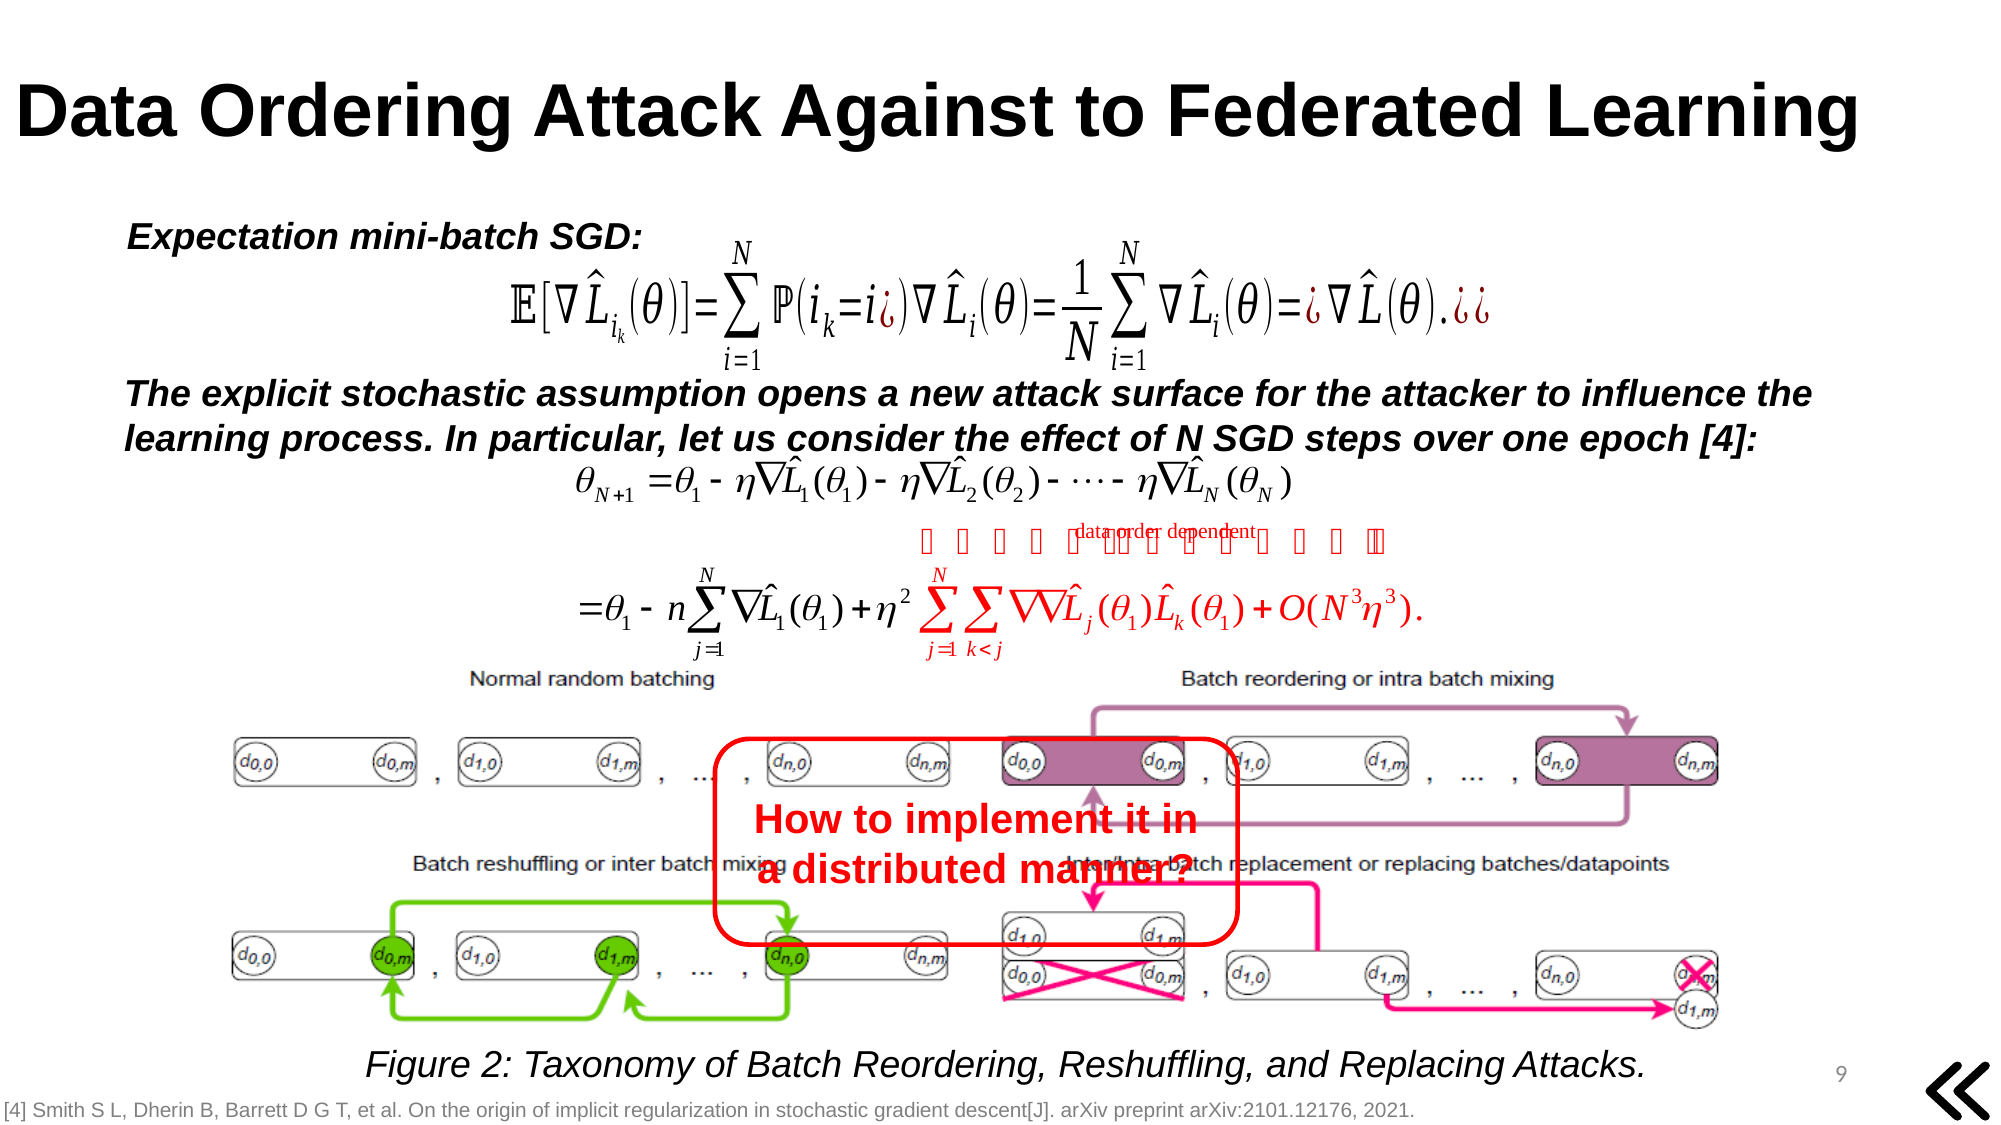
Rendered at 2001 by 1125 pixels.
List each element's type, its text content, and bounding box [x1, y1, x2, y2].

text_box Figure 2: Taxonomy of Batch Reordering, Reshuffling, and Replacing Attacks. [350, 1033, 1663, 1088]
text_box Expectation mini-batch SGD: [112, 205, 659, 265]
text_box [1952, 1060, 1991, 1122]
text_box [1924, 1060, 1964, 1122]
title Data Ordering Attack Against to Federated Learning [0, 3, 2000, 221]
picture [226, 448, 1726, 1033]
slide_number 9 [1663, 1042, 1863, 1103]
text_box The explicit stochastic assumption opens a new attack surface for the attacker to influence the learning process. In particular, let us consider the effect of N SGD steps over one epoch [4]: [109, 361, 1844, 467]
text_box [4] Smith S L, Dherin B, Barrett D G T, et al. On the origin of implicit regularization in stochastic gradient descent[J]. arXiv preprint arXiv:2101.12176, 2021. [0, 1088, 1749, 1125]
